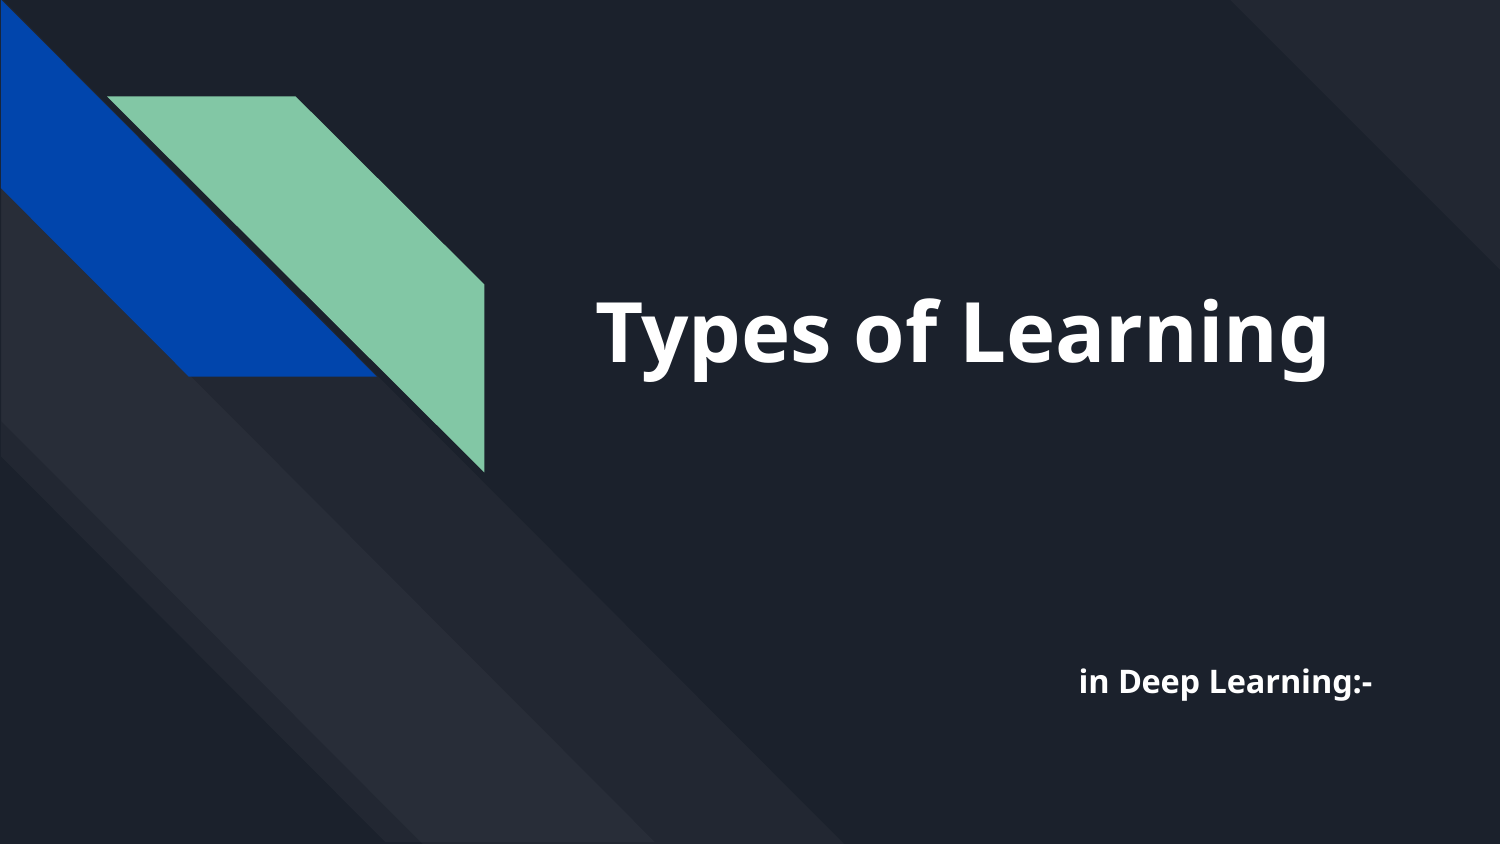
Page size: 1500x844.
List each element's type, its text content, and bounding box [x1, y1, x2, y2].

title Types of Learning [580, 258, 1404, 518]
subtitle in Deep Learning:- [833, 643, 1404, 727]
